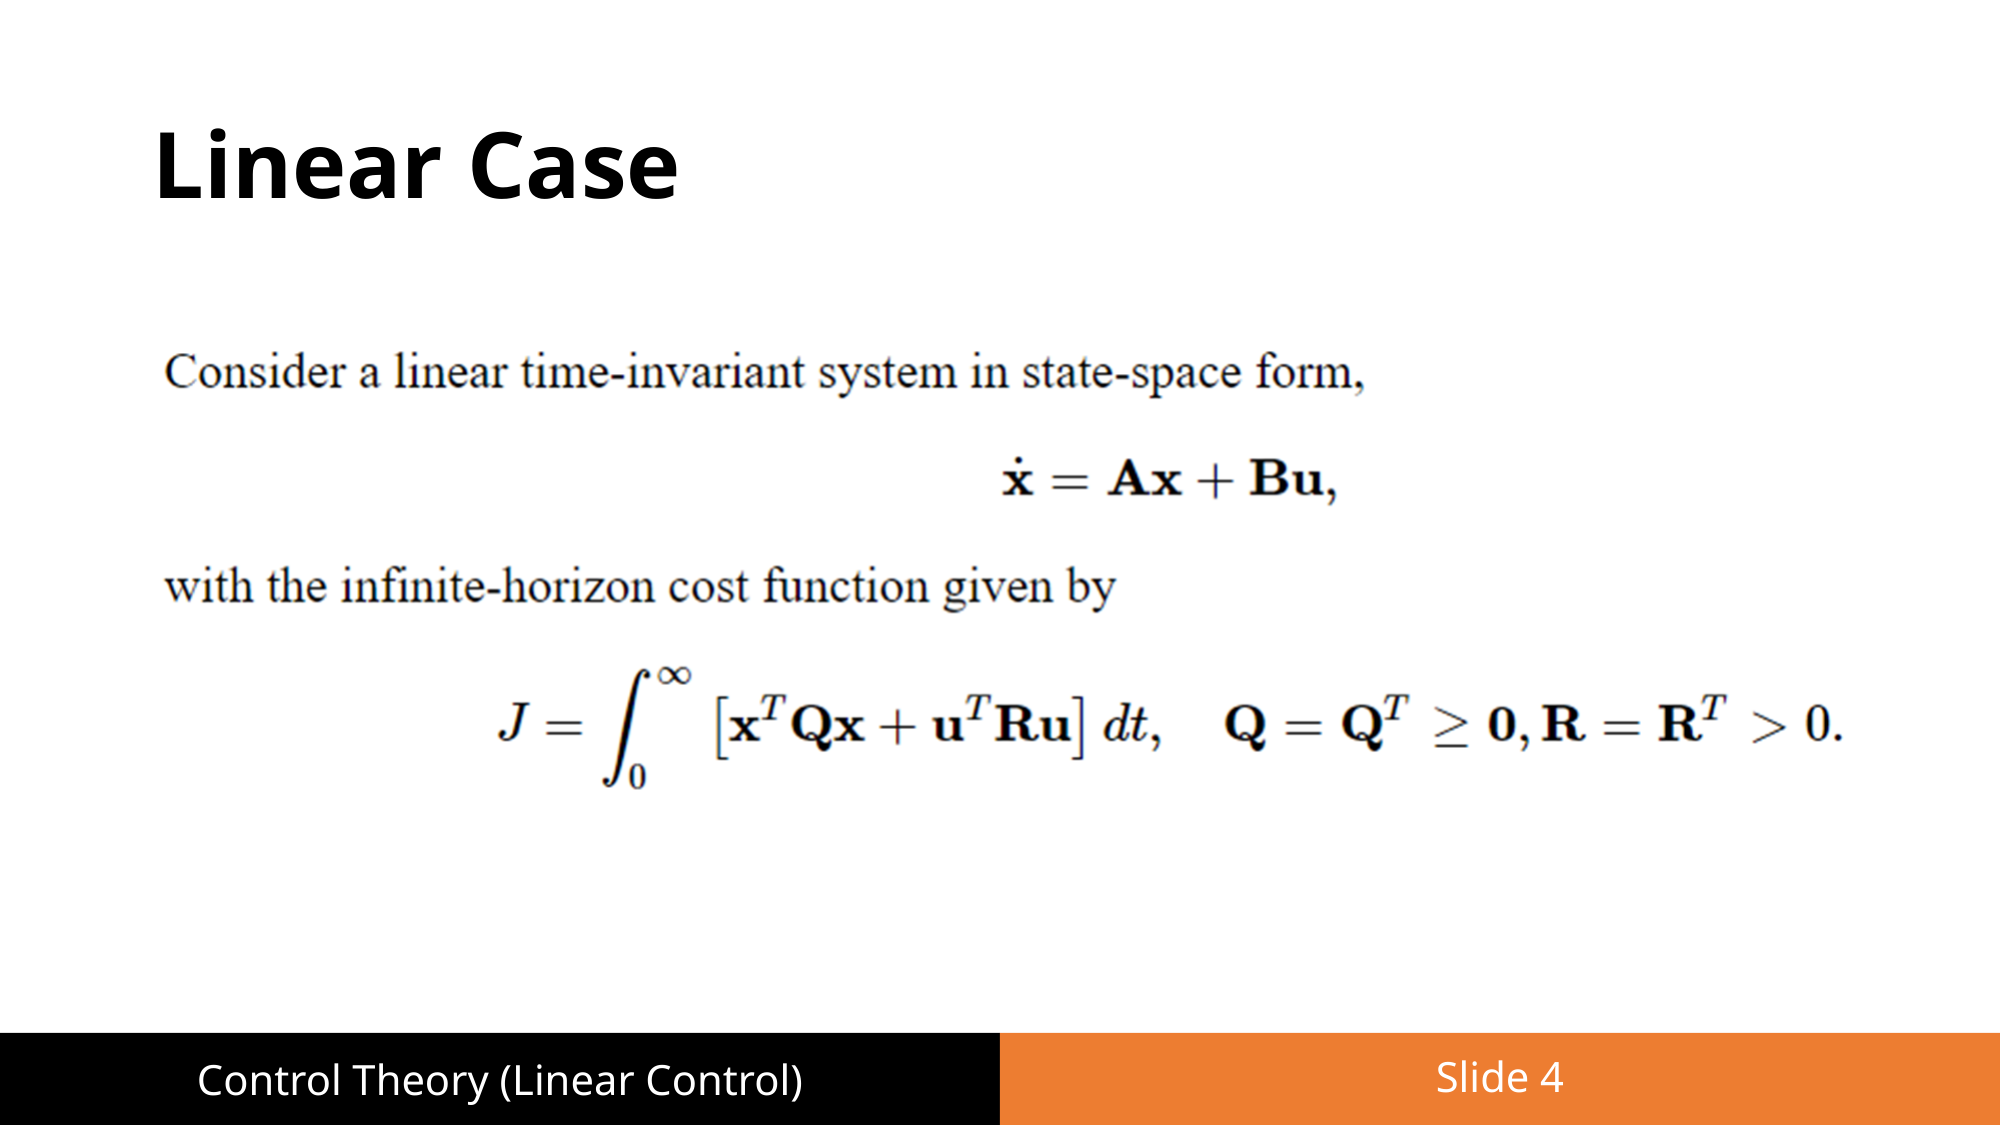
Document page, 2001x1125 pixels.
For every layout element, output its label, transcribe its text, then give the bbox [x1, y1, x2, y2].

picture [96, 314, 1904, 811]
text_box Slide 4 [999, 1032, 2000, 1125]
title Linear Case [137, 59, 1900, 278]
text_box Control Theory (Linear Control) [0, 1032, 999, 1125]
